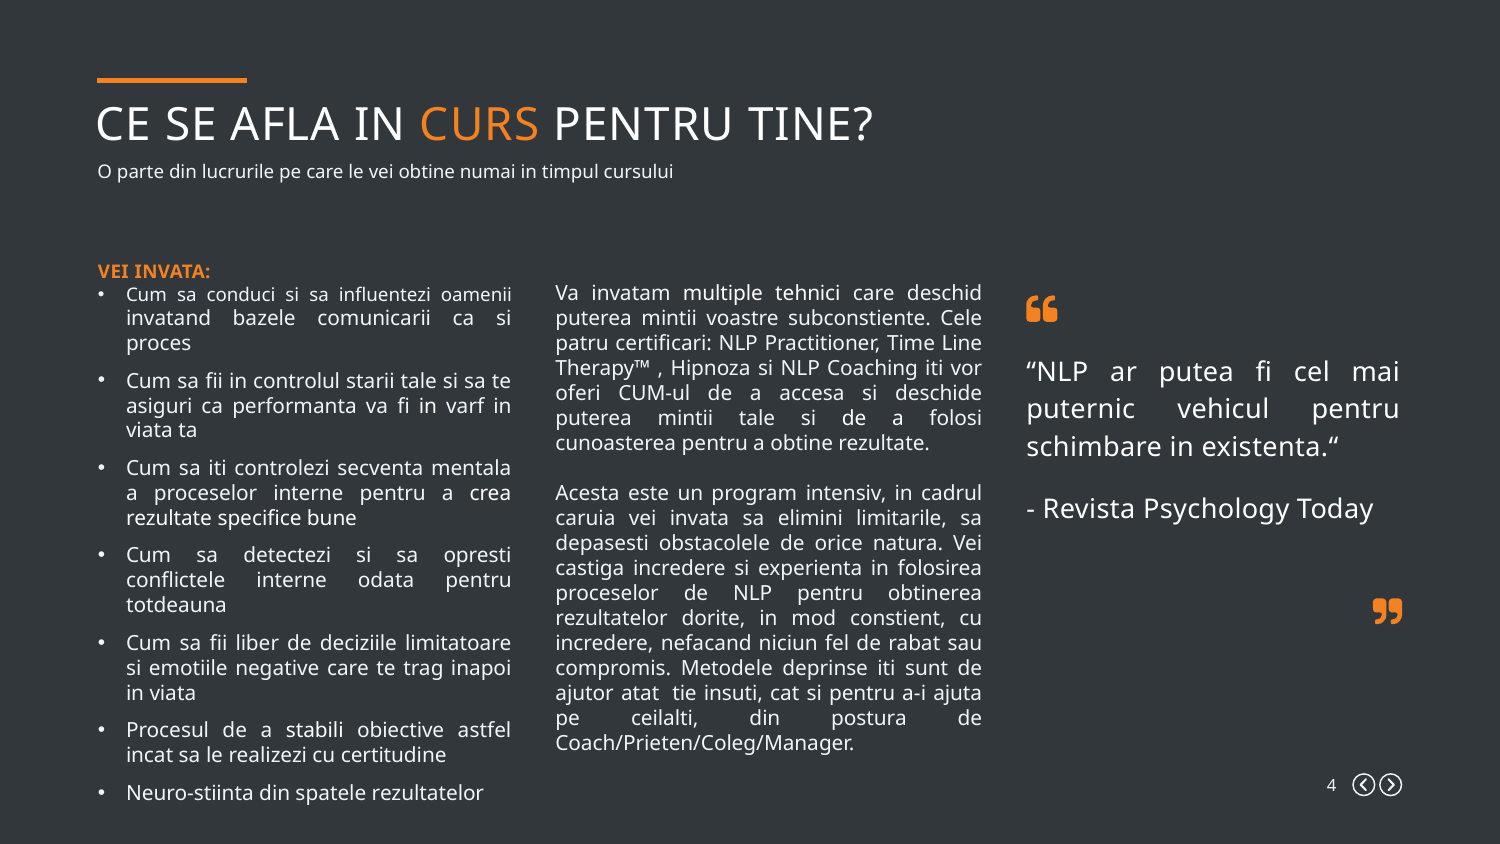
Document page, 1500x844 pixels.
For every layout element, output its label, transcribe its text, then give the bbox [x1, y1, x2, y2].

list Ce se afla in CURS Pentru tine? [95, 94, 1401, 158]
list O parte din lucrurile pe care le vei obtine numai in timpul cursului [97, 157, 1403, 181]
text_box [1026, 295, 1403, 624]
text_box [97, 253, 983, 760]
